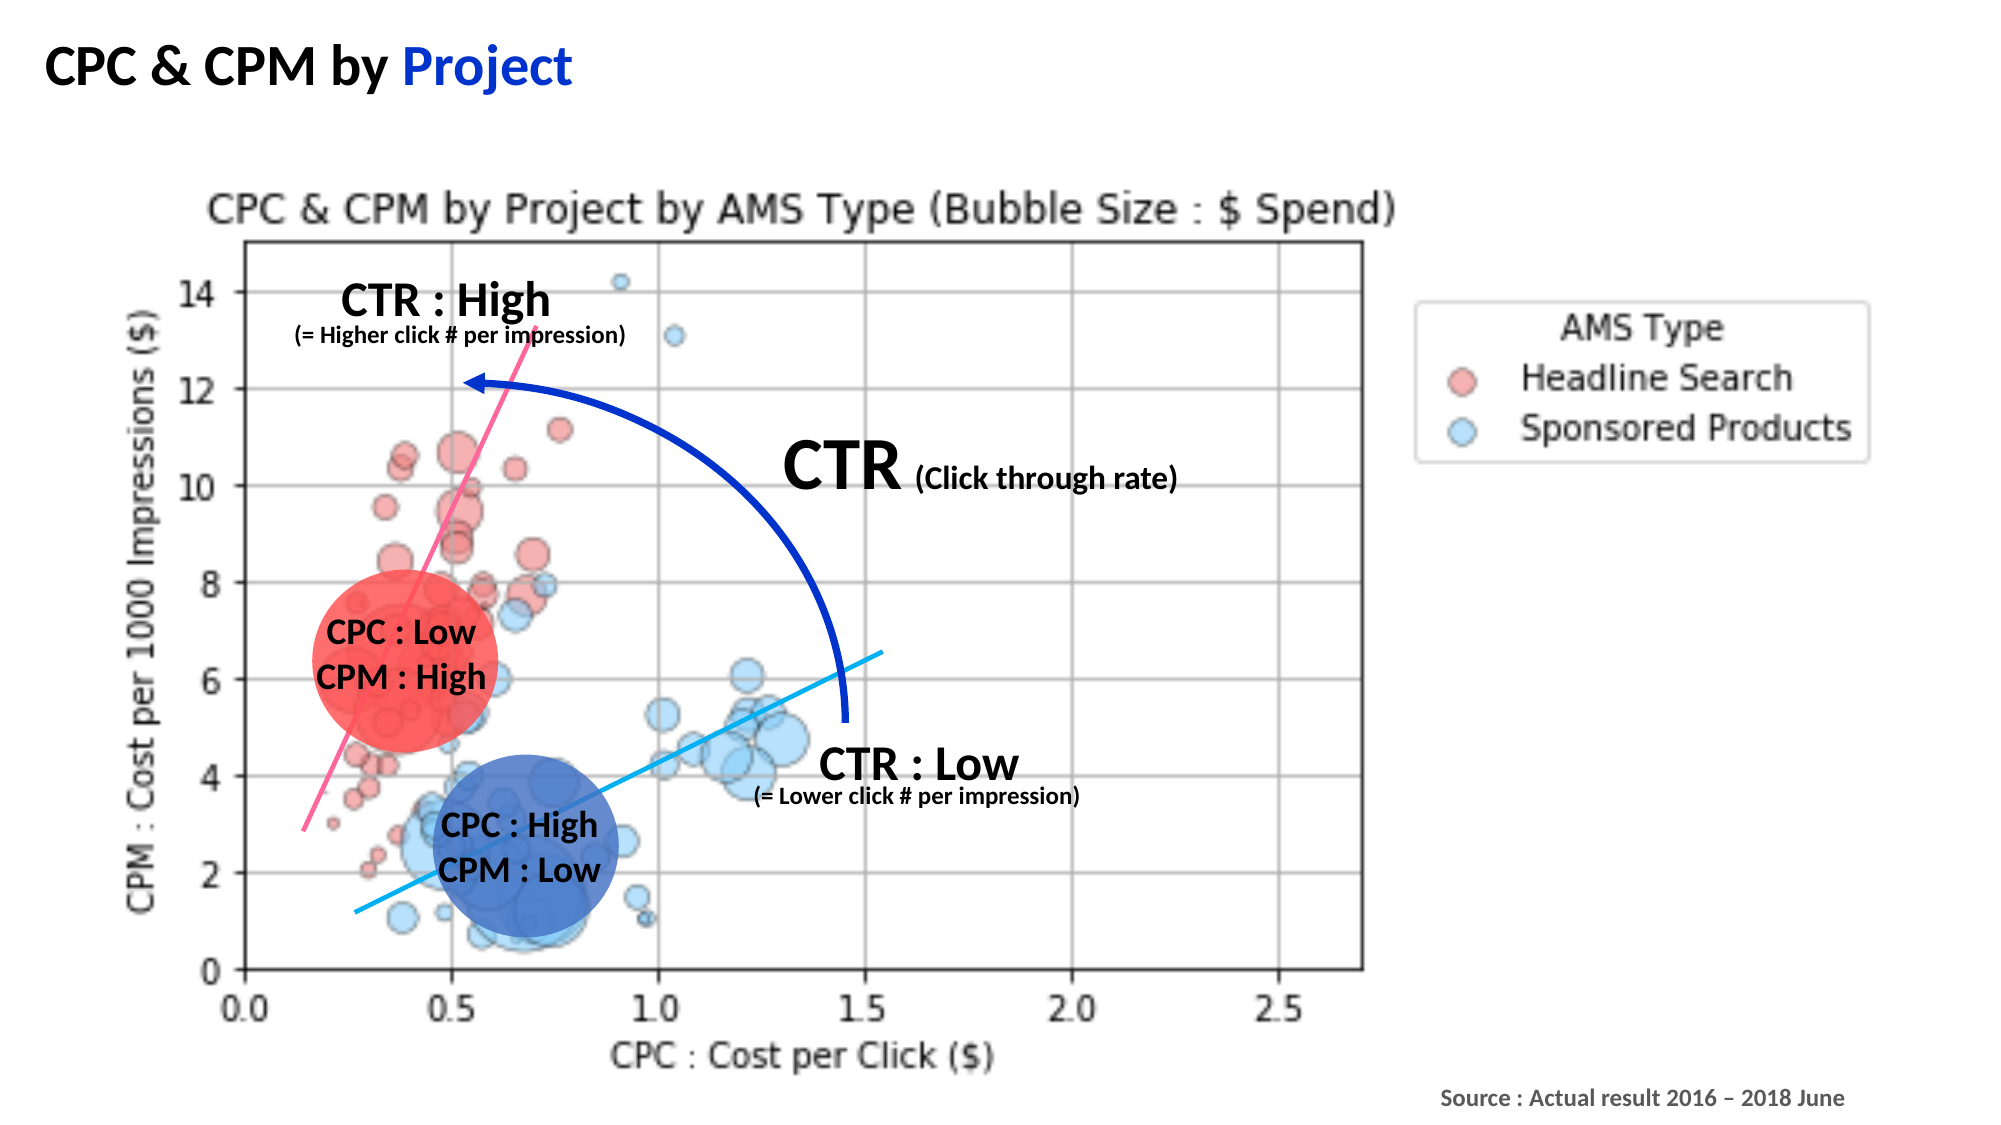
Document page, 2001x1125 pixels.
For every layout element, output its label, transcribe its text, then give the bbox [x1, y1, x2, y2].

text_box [303, 325, 537, 832]
text_box CPC & CPM by Project [30, 20, 1261, 105]
text_box Source : Actual result 2016 – 2018 June [1162, 1096, 1862, 1119]
picture [108, 168, 1892, 1096]
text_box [354, 651, 883, 913]
